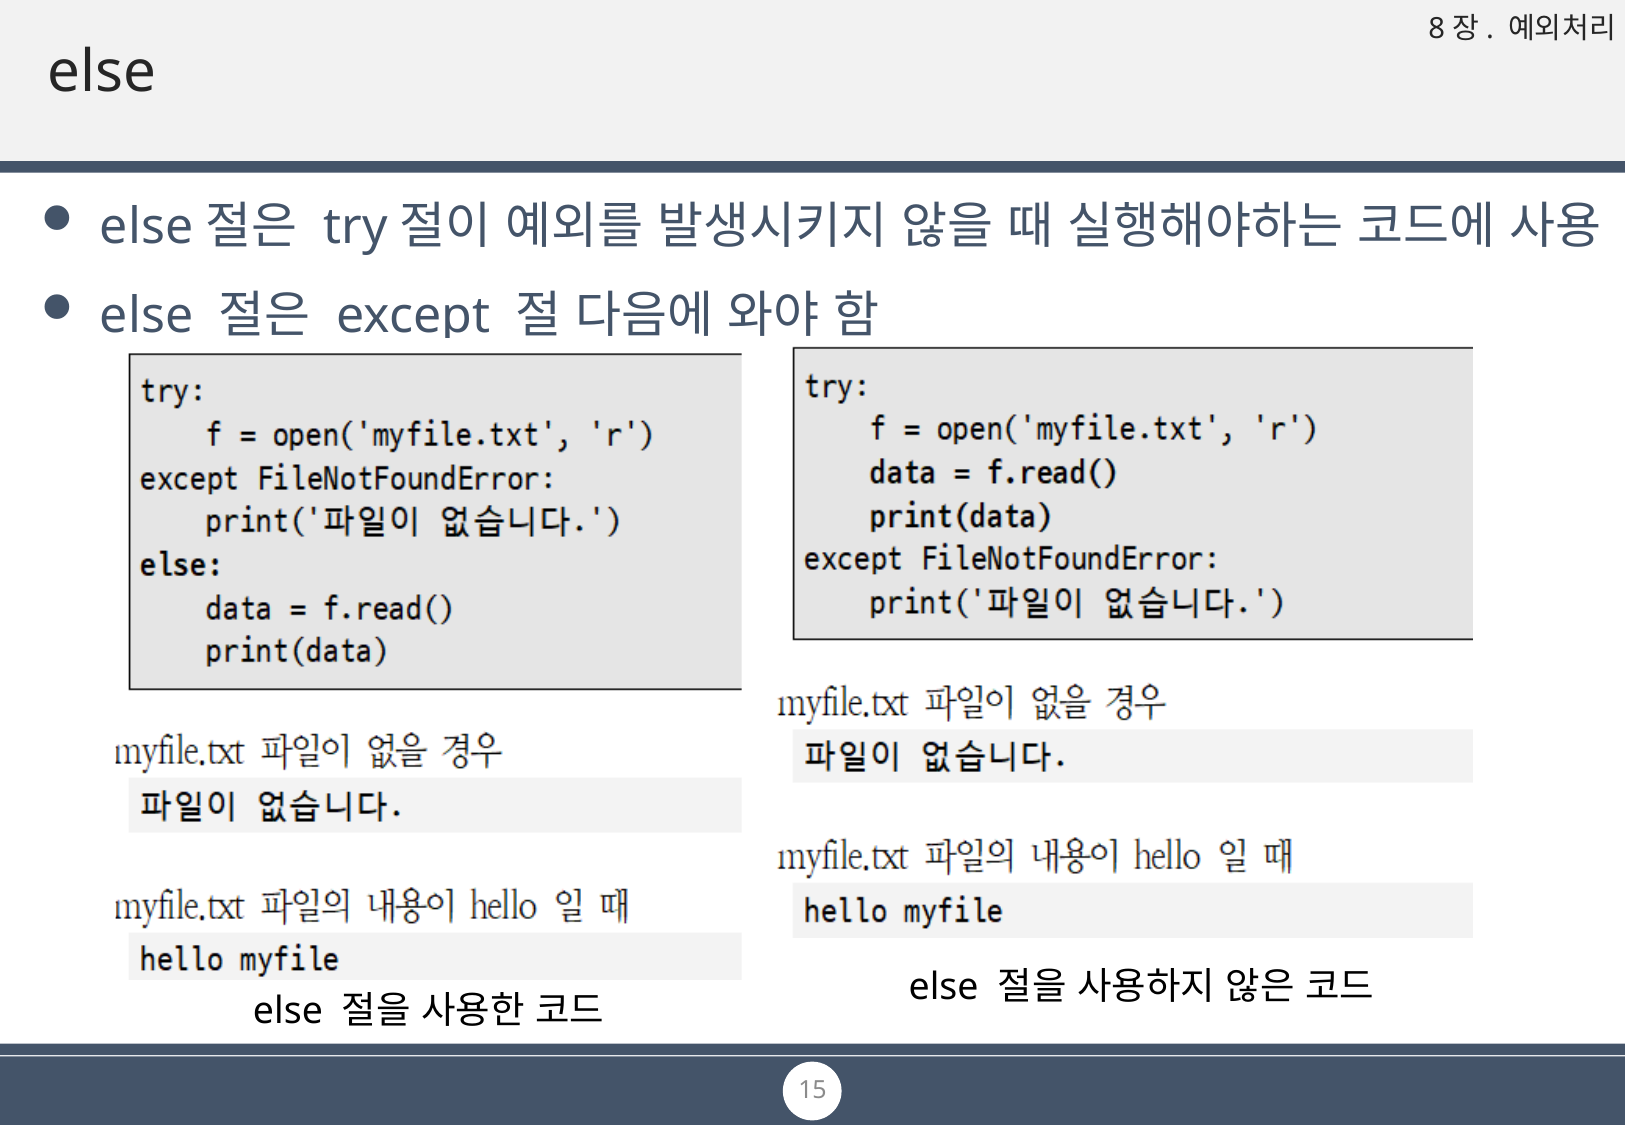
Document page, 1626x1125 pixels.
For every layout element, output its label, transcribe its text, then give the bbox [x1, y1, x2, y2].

list else절은 try절이 예외를 발생시키지 않을 때 실행해야하는 코드에 사용 else 절은 except 절 다음에 와야 함 [26, 173, 1625, 1032]
slide_number 15 [629, 1061, 996, 1121]
text_box else 절을 사용한 코드 [238, 980, 620, 1039]
title else [32, 30, 1592, 114]
picture [765, 338, 1473, 938]
picture [115, 338, 742, 980]
text_box else 절을 사용하지 않은 코드 [893, 954, 1389, 1015]
